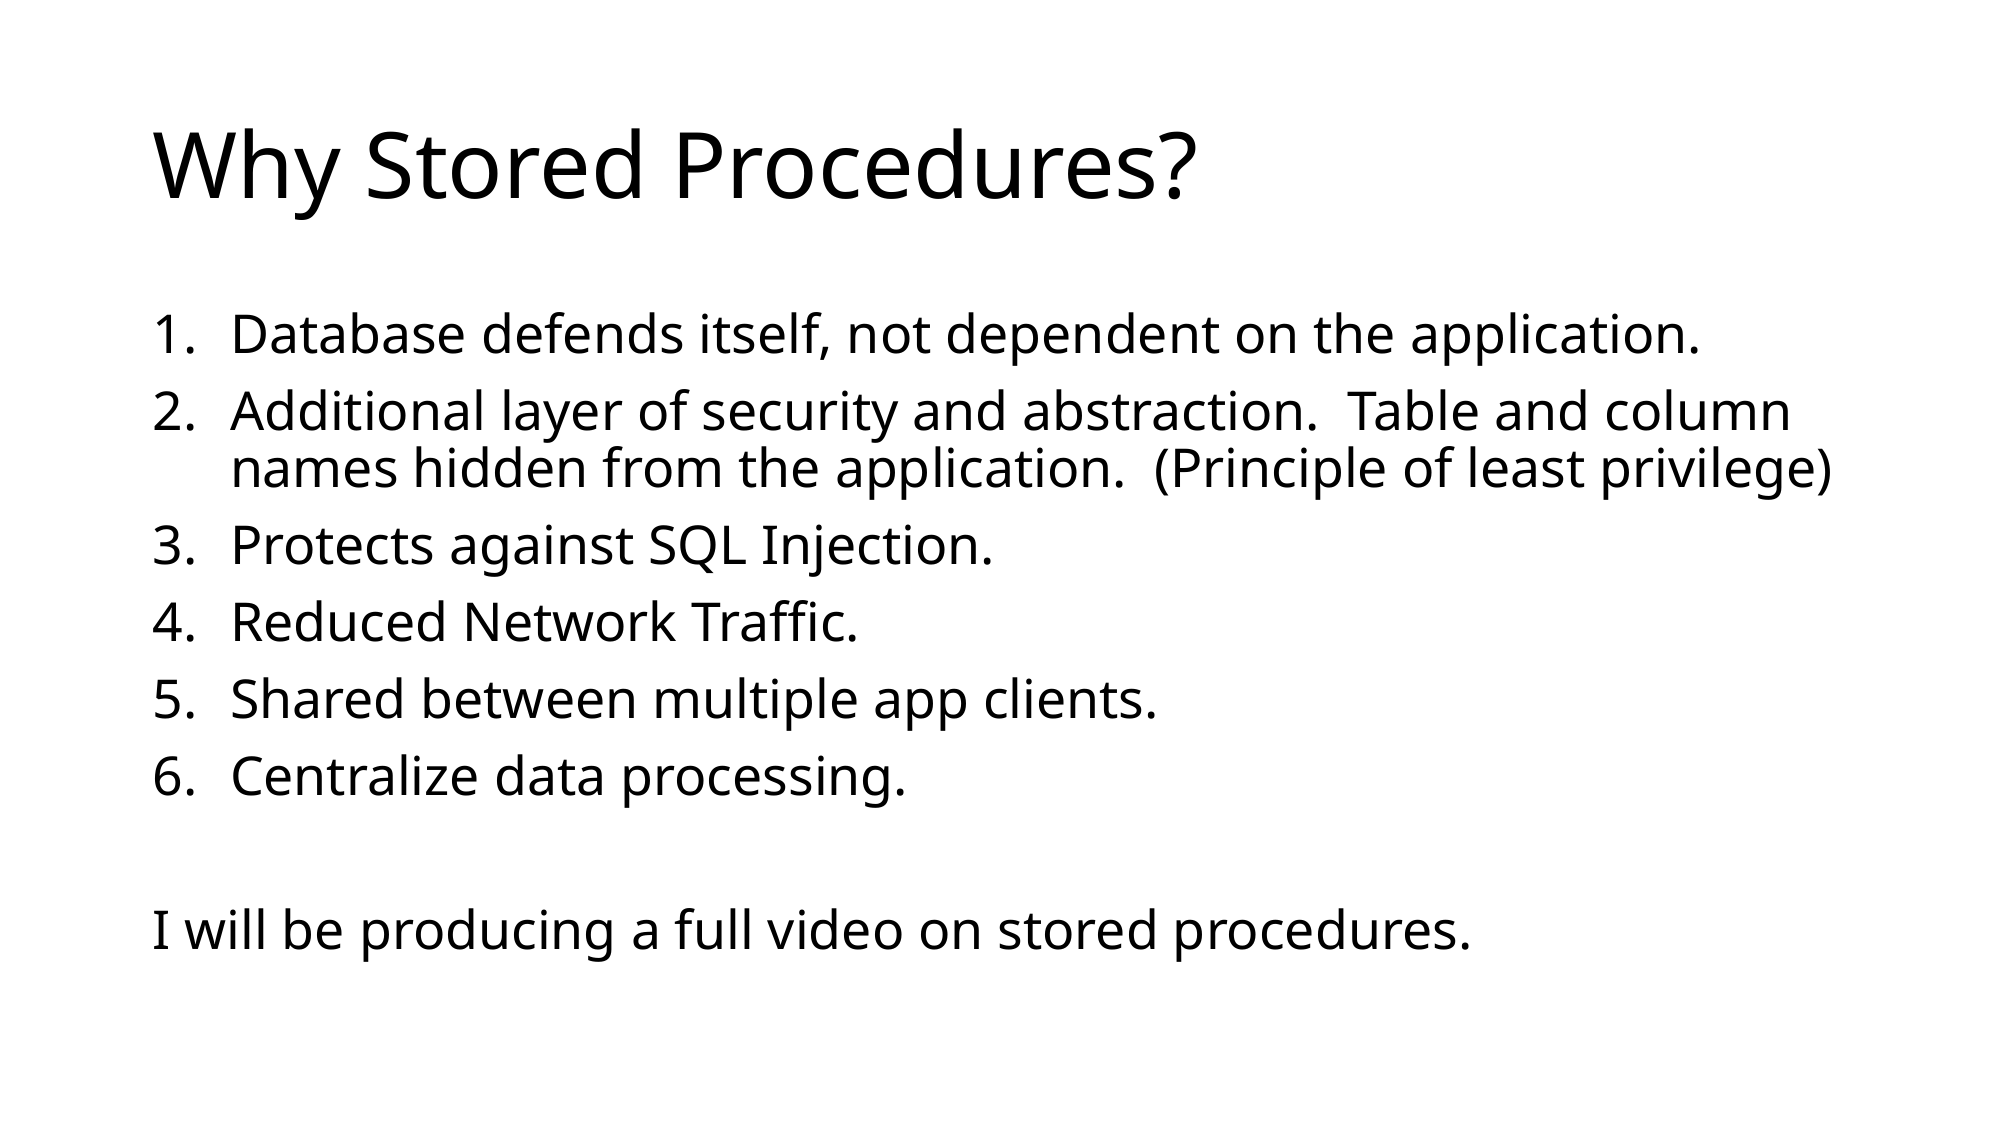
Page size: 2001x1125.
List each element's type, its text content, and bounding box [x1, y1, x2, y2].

title Why Stored Procedures? [137, 59, 1863, 278]
list Database defends itself, not dependent on the application. Additional layer of security and abstraction. Table and column names hidden from the application. (Principle of least privilege) Protects against SQL Injection. Reduced Network Traffic. Shared between multiple app clients. Centralize data processing. I will be producing a full video on stored procedures. [137, 299, 1863, 1014]
